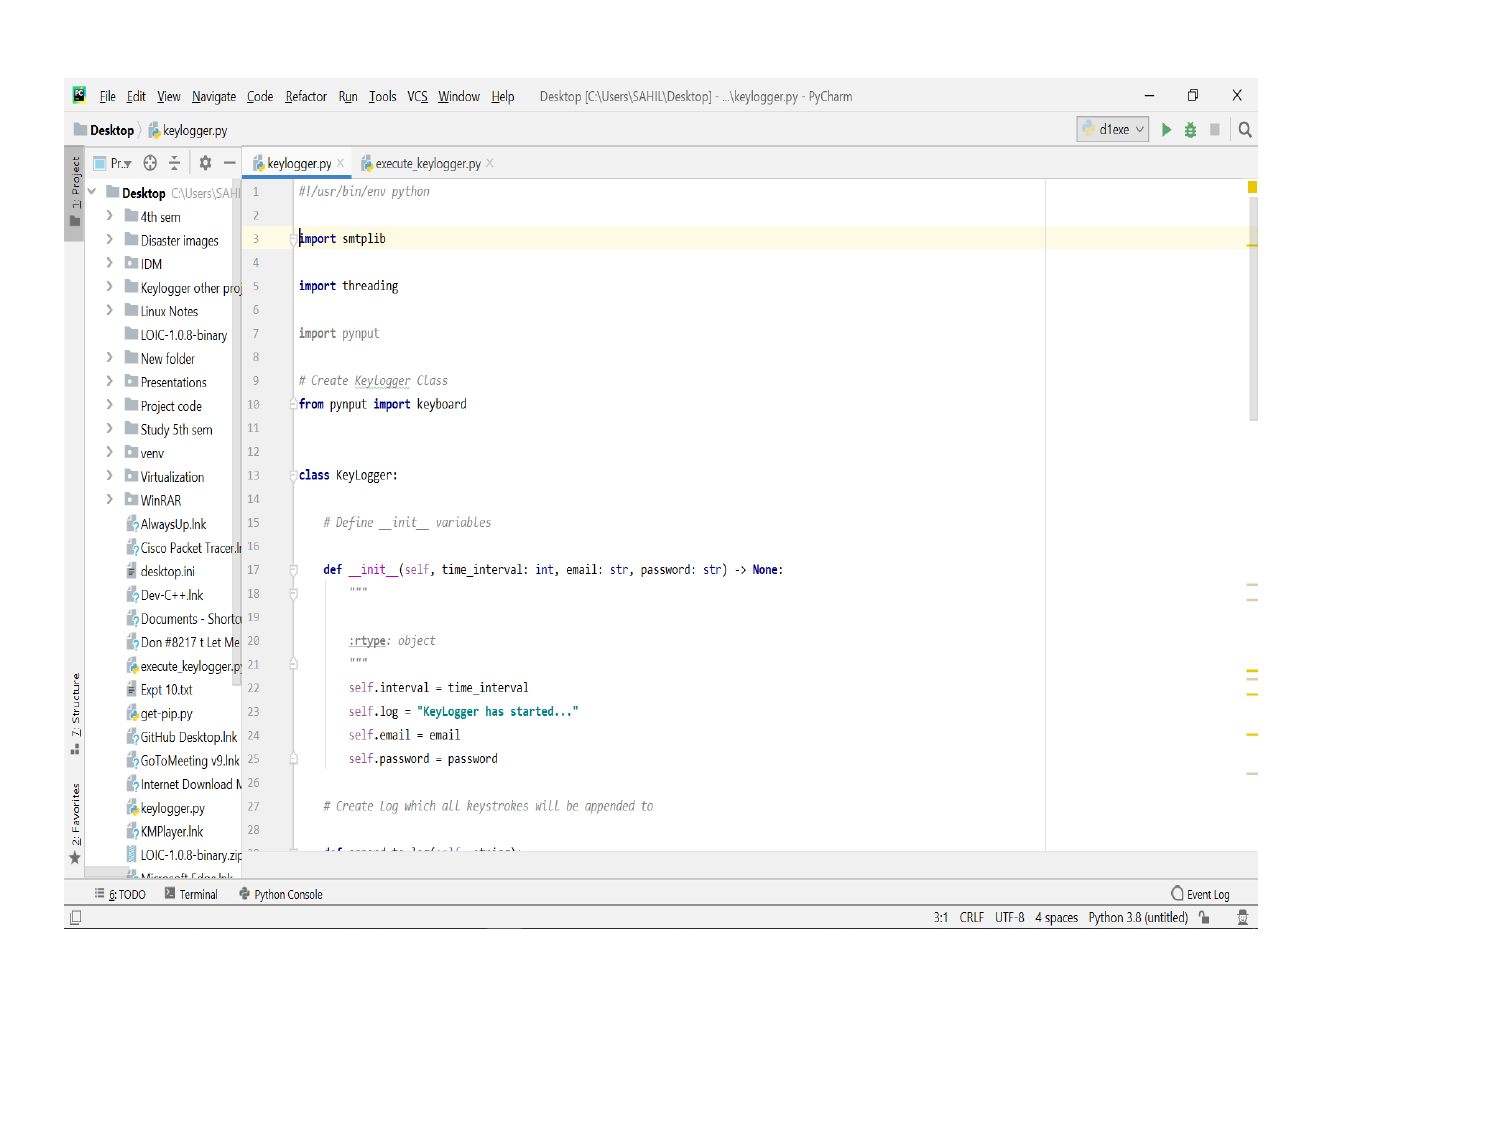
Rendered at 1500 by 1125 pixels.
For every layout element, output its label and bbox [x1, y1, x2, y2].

picture [64, 77, 1259, 929]
